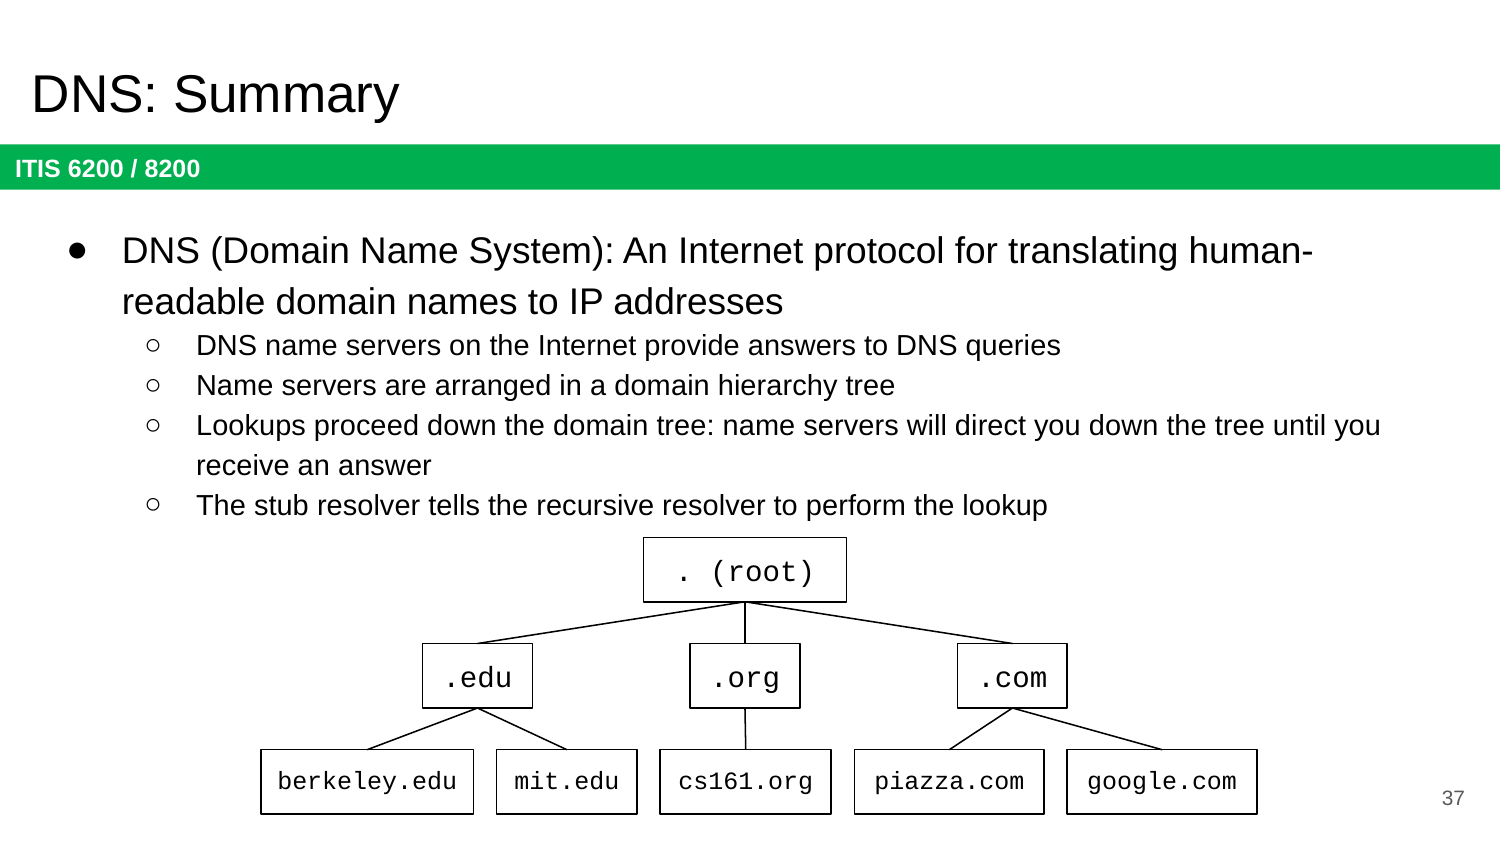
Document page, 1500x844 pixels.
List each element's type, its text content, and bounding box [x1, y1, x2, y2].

text_box .com [957, 643, 1068, 706]
text_box berkeley.edu [260, 749, 474, 815]
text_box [366, 707, 476, 750]
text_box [477, 601, 743, 644]
slide_number 37 [1389, 764, 1480, 830]
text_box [744, 601, 1013, 644]
text_box .edu [422, 643, 533, 706]
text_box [949, 707, 1011, 750]
text_box .org [690, 652, 800, 709]
text_box google.com [1067, 749, 1258, 815]
text_box . (root) [643, 537, 847, 600]
list DNS (Domain Name System): An Internet protocol for translating human-readable domain names to IP addresses DNS name servers on the Internet provide answers to DNS queries Name servers are arranged in a domain hierarchy tree Lookups proceed down the domain tree: name servers will direct you down the tree until you receive an answer The stub resolver tells the recursive resolver to perform the lookup [32, 204, 1431, 538]
title DNS: Summary [16, 44, 1415, 139]
text_box cs161.org [660, 749, 832, 815]
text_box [1012, 707, 1163, 750]
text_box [477, 707, 568, 750]
text_box piazza.com [854, 749, 1045, 815]
text_box mit.edu [496, 749, 638, 815]
